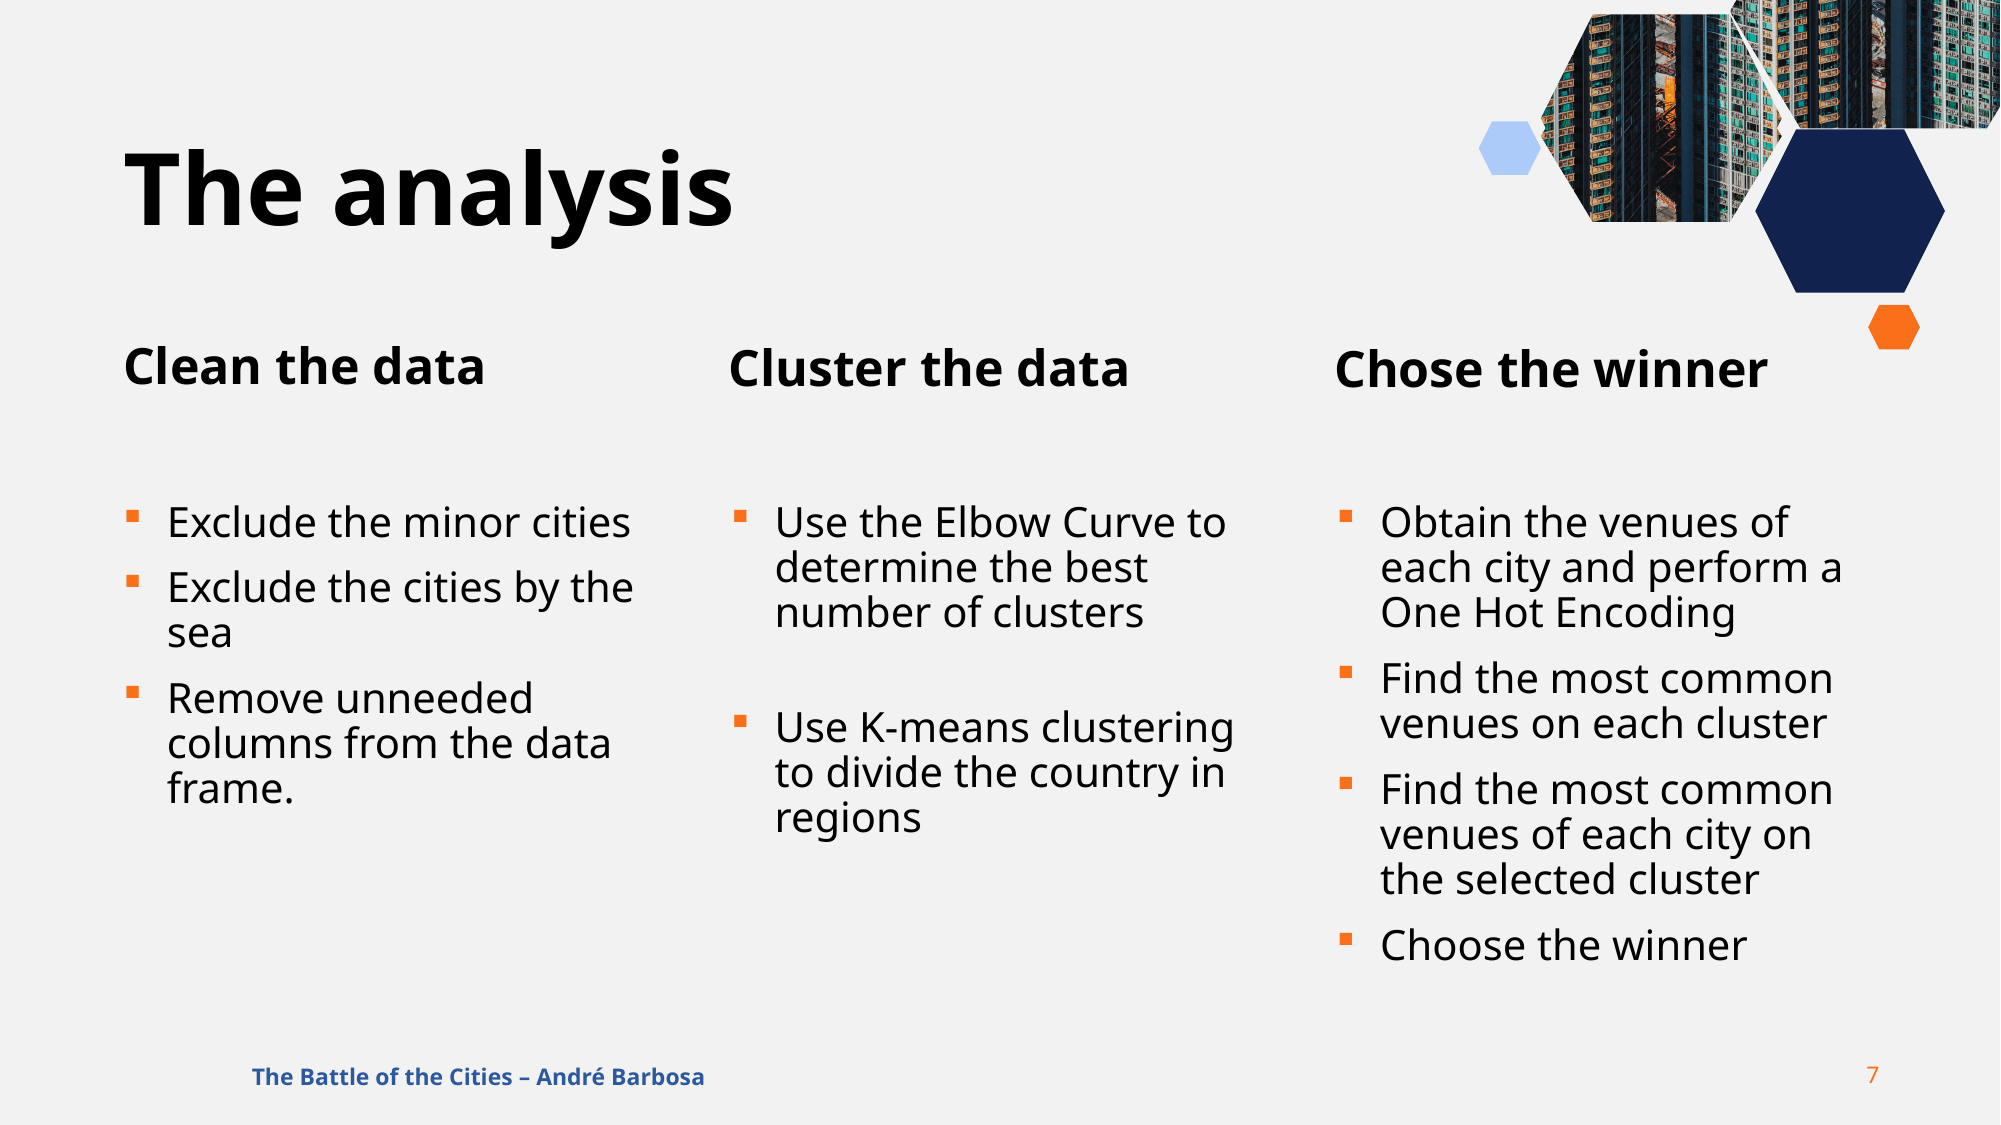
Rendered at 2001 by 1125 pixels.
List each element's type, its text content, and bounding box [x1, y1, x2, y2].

list Chose the winner [1319, 336, 1890, 473]
list Clean the data [108, 334, 679, 471]
list Use the Elbow Curve to determine the best number of clusters Use K-means clustering to divide the country in regions [716, 493, 1286, 976]
picture [1540, 0, 2000, 223]
list Cluster the data [713, 336, 1284, 472]
title The analysis [108, 132, 1100, 269]
list Obtain the venues of each city and perform a One Hot Encoding Find the most common venues on each cluster Find the most common venues of each city on the selected cluster Choose the winner [1321, 494, 1892, 976]
list Exclude the minor cities Exclude the cities by the sea Remove unneeded columns from the data frame. [108, 493, 679, 976]
